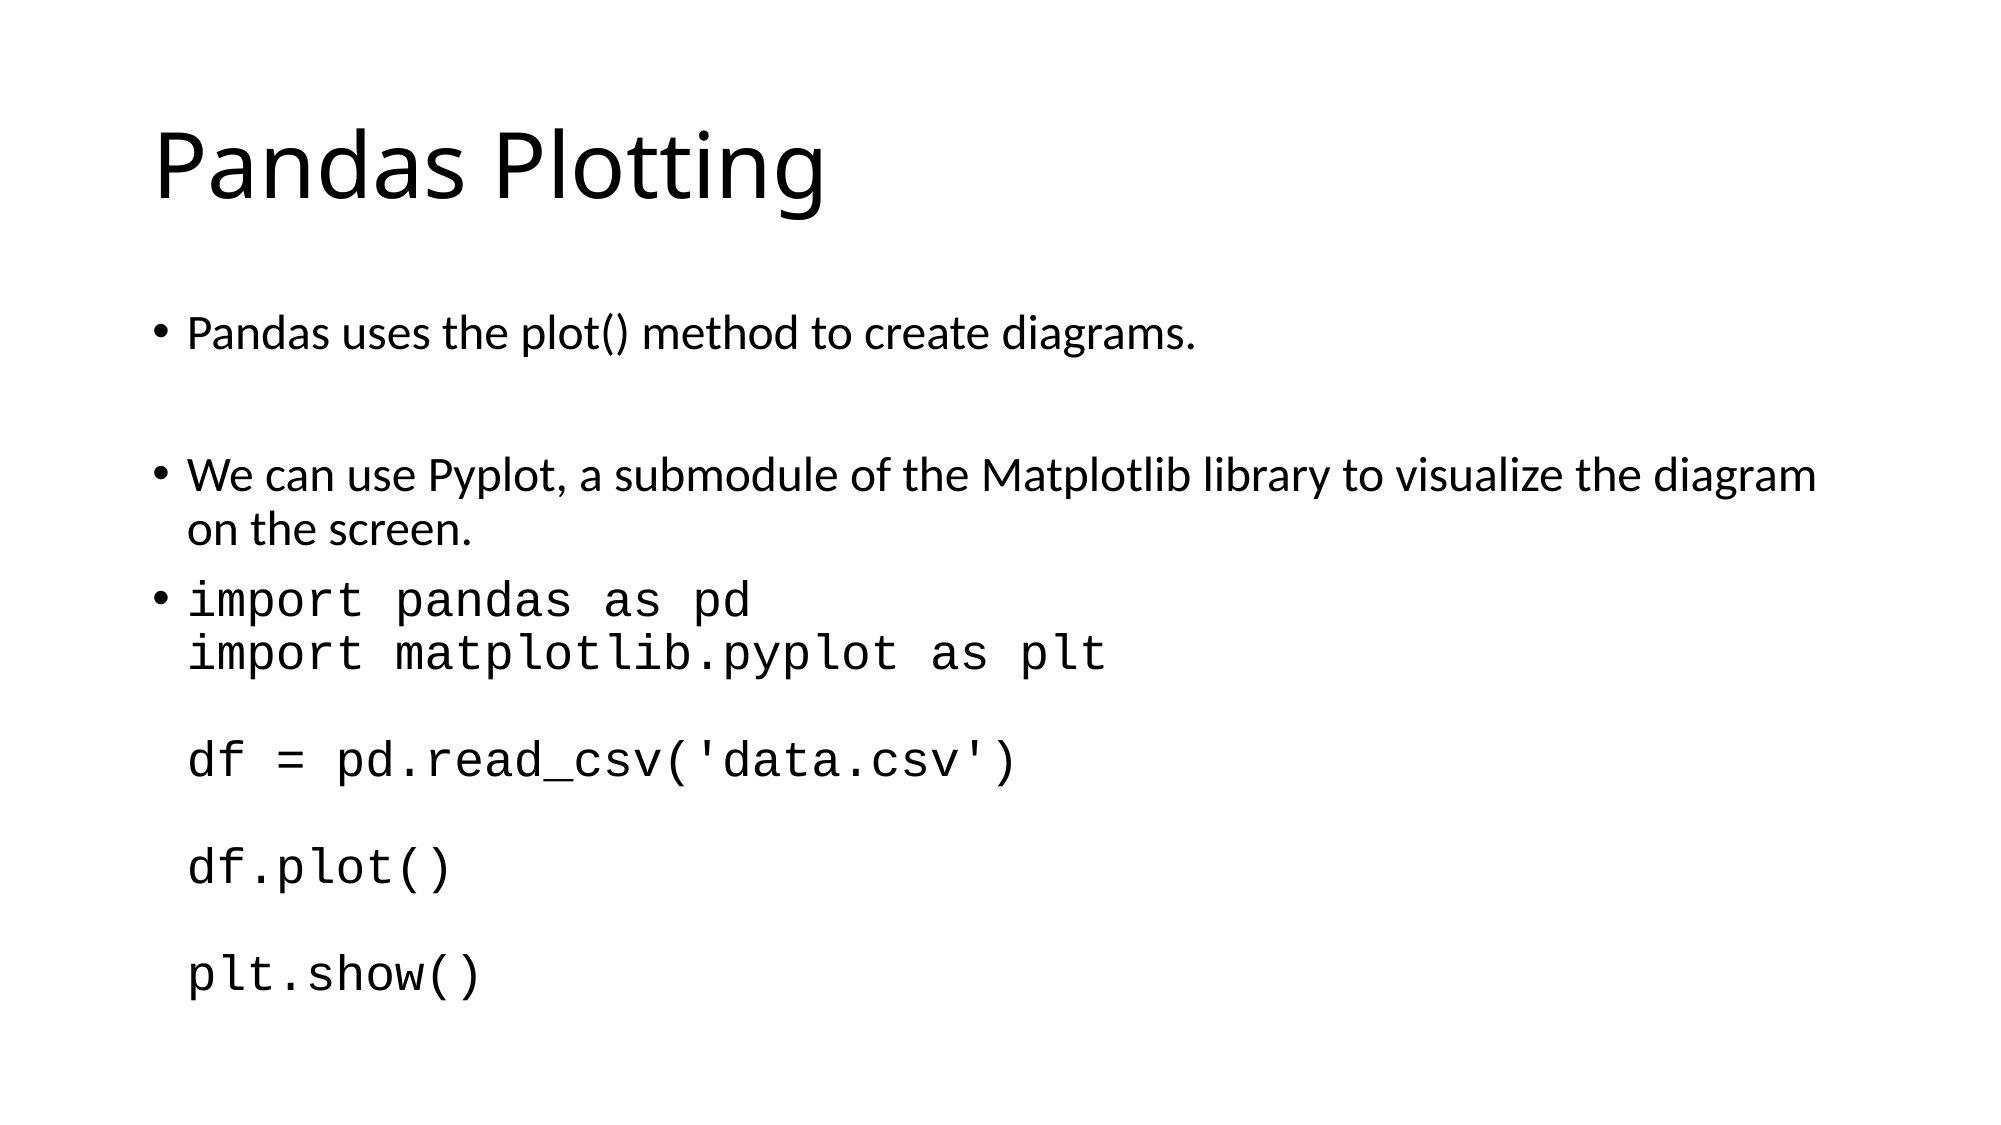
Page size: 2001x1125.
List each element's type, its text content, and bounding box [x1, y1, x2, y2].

list Pandas uses the plot() method to create diagrams. We can use Pyplot, a submodule of the Matplotlib library to visualize the diagram on the screen. import pandas as pd import matplotlib.pyplot as plt df = pd.read_csv('data.csv') df.plot() plt.show() [137, 299, 1863, 1014]
title Pandas Plotting [137, 59, 1863, 278]
